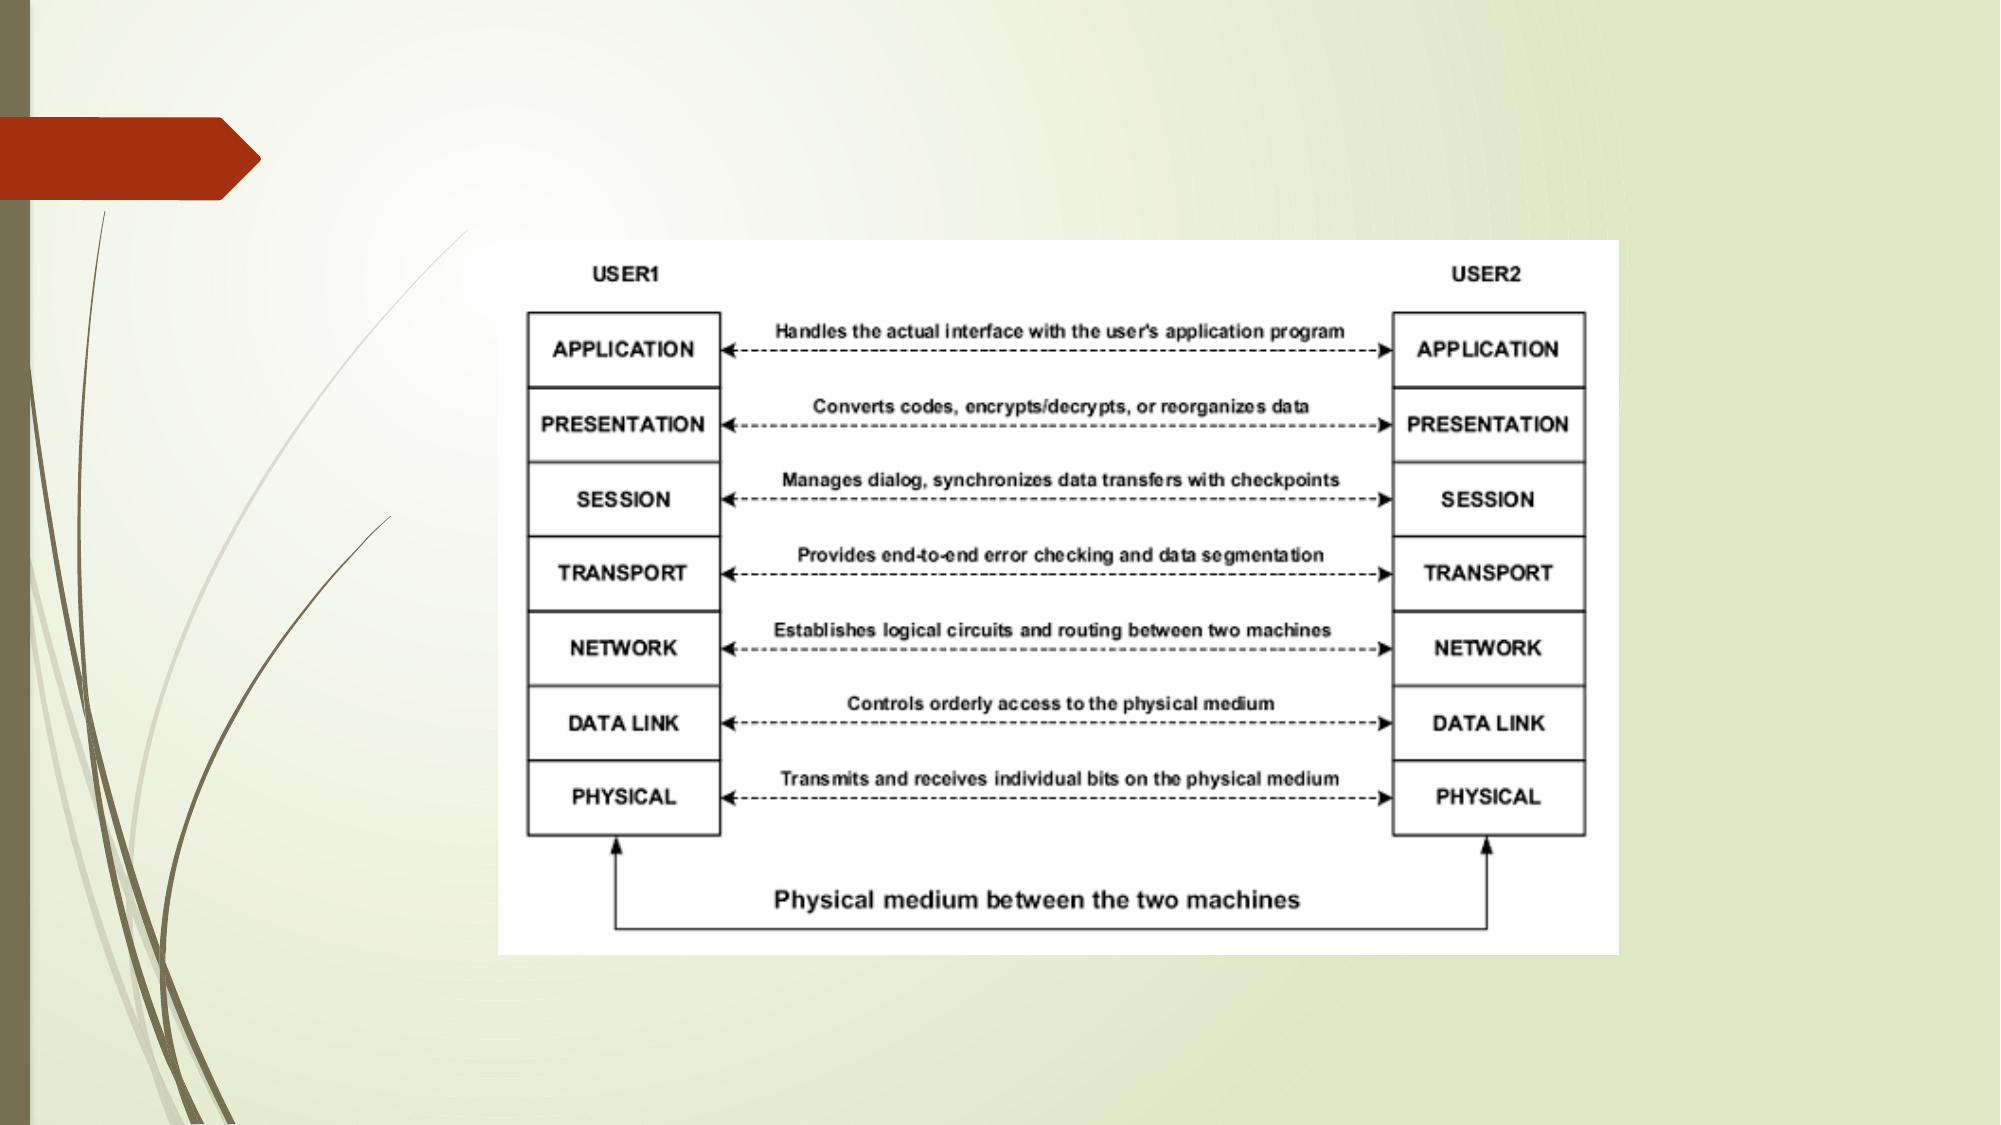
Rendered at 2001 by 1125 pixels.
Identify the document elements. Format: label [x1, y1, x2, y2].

list [497, 240, 1619, 955]
